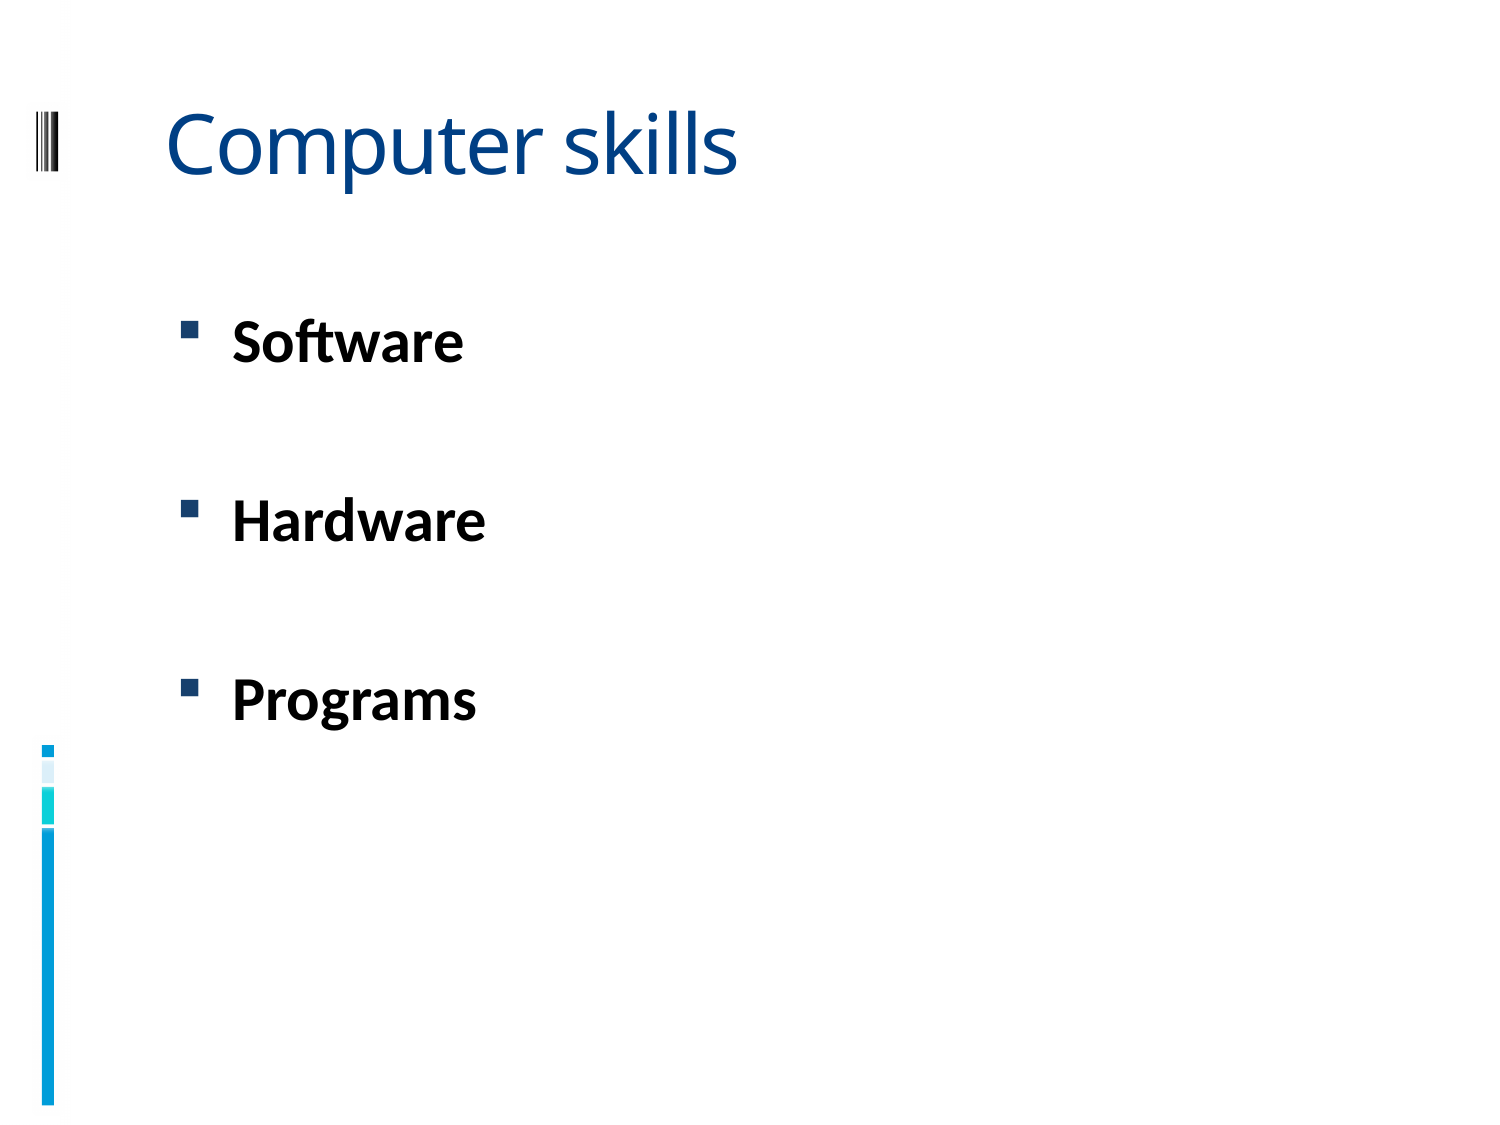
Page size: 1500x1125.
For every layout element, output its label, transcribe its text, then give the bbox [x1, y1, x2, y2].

title Computer skills [150, 83, 1425, 234]
list Software Hardware Programs [150, 292, 1425, 1043]
